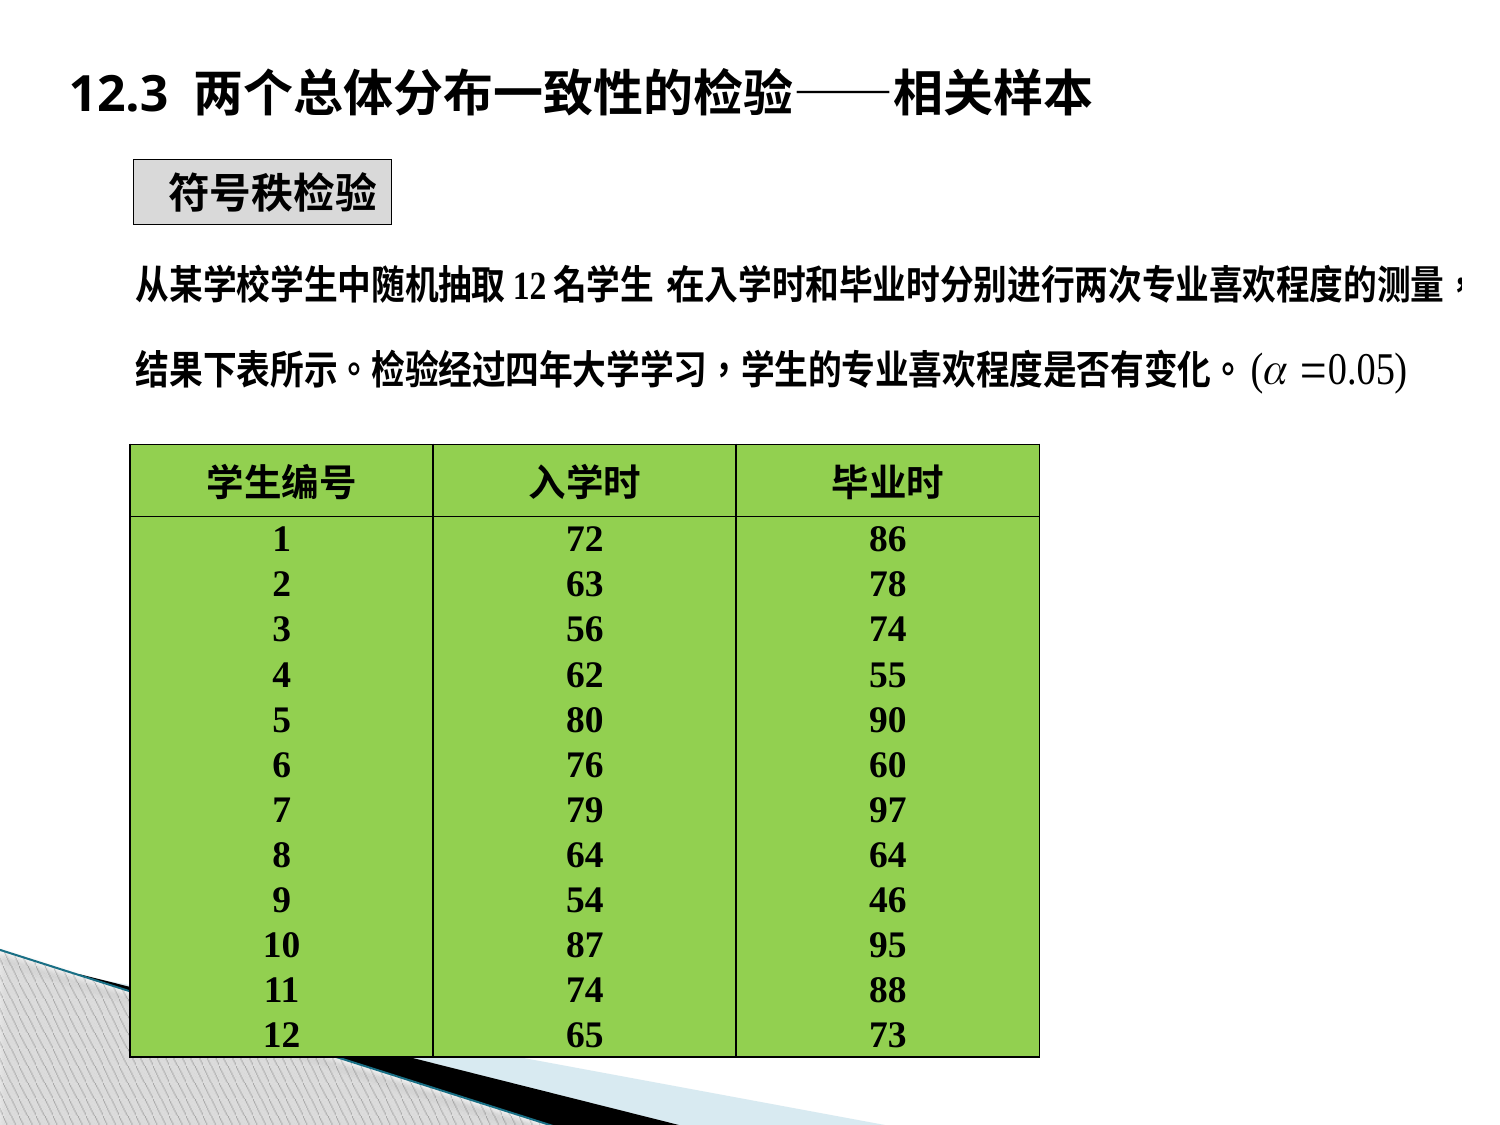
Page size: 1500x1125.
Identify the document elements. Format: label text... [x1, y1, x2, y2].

table_cell 63 [434, 562, 735, 607]
table_cell 2 [131, 562, 432, 607]
table_cell 97 [737, 787, 1039, 832]
table_cell 9 [131, 877, 432, 922]
table_cell 65 [434, 1012, 735, 1056]
table_cell 55 [737, 652, 1039, 697]
table_cell 74 [434, 967, 735, 1012]
picture [135, 255, 1462, 433]
table_cell 79 [434, 787, 735, 832]
table_cell 78 [737, 562, 1039, 607]
table_cell 56 [434, 607, 735, 652]
table_cell 12 [131, 1012, 432, 1056]
table_cell 90 [737, 697, 1039, 742]
table_cell 1 [131, 517, 432, 562]
table_cell 76 [434, 742, 735, 787]
table_cell 6 [131, 742, 432, 787]
table_cell 54 [434, 877, 735, 922]
table_header 毕业时 [737, 445, 1039, 516]
table_cell 73 [737, 1012, 1039, 1056]
table_cell 60 [737, 742, 1039, 787]
text_box 符号秩检验 [133, 159, 392, 225]
table_cell 3 [131, 607, 432, 652]
table_cell 72 [434, 517, 735, 562]
table_cell 95 [737, 922, 1039, 967]
table_cell 88 [737, 967, 1039, 1012]
table_cell 8 [131, 832, 432, 877]
table_cell 5 [131, 697, 432, 742]
table_cell 62 [434, 652, 735, 697]
table_cell 10 [131, 922, 432, 967]
table_cell 11 [131, 967, 432, 1012]
table_cell 64 [737, 832, 1039, 877]
table_cell 64 [434, 832, 735, 877]
table_cell 87 [434, 922, 735, 967]
table_header 学生编号 [131, 445, 432, 516]
table_cell 74 [737, 607, 1039, 652]
text_box 12.3 两个总体分布一致性的检验——相关样本 [53, 53, 1306, 129]
table_cell 4 [131, 652, 432, 697]
table_header 入学时 [434, 445, 735, 516]
table_cell 80 [434, 697, 735, 742]
table_cell 46 [737, 877, 1039, 922]
table_cell 7 [131, 787, 432, 832]
table_cell 86 [737, 517, 1039, 562]
